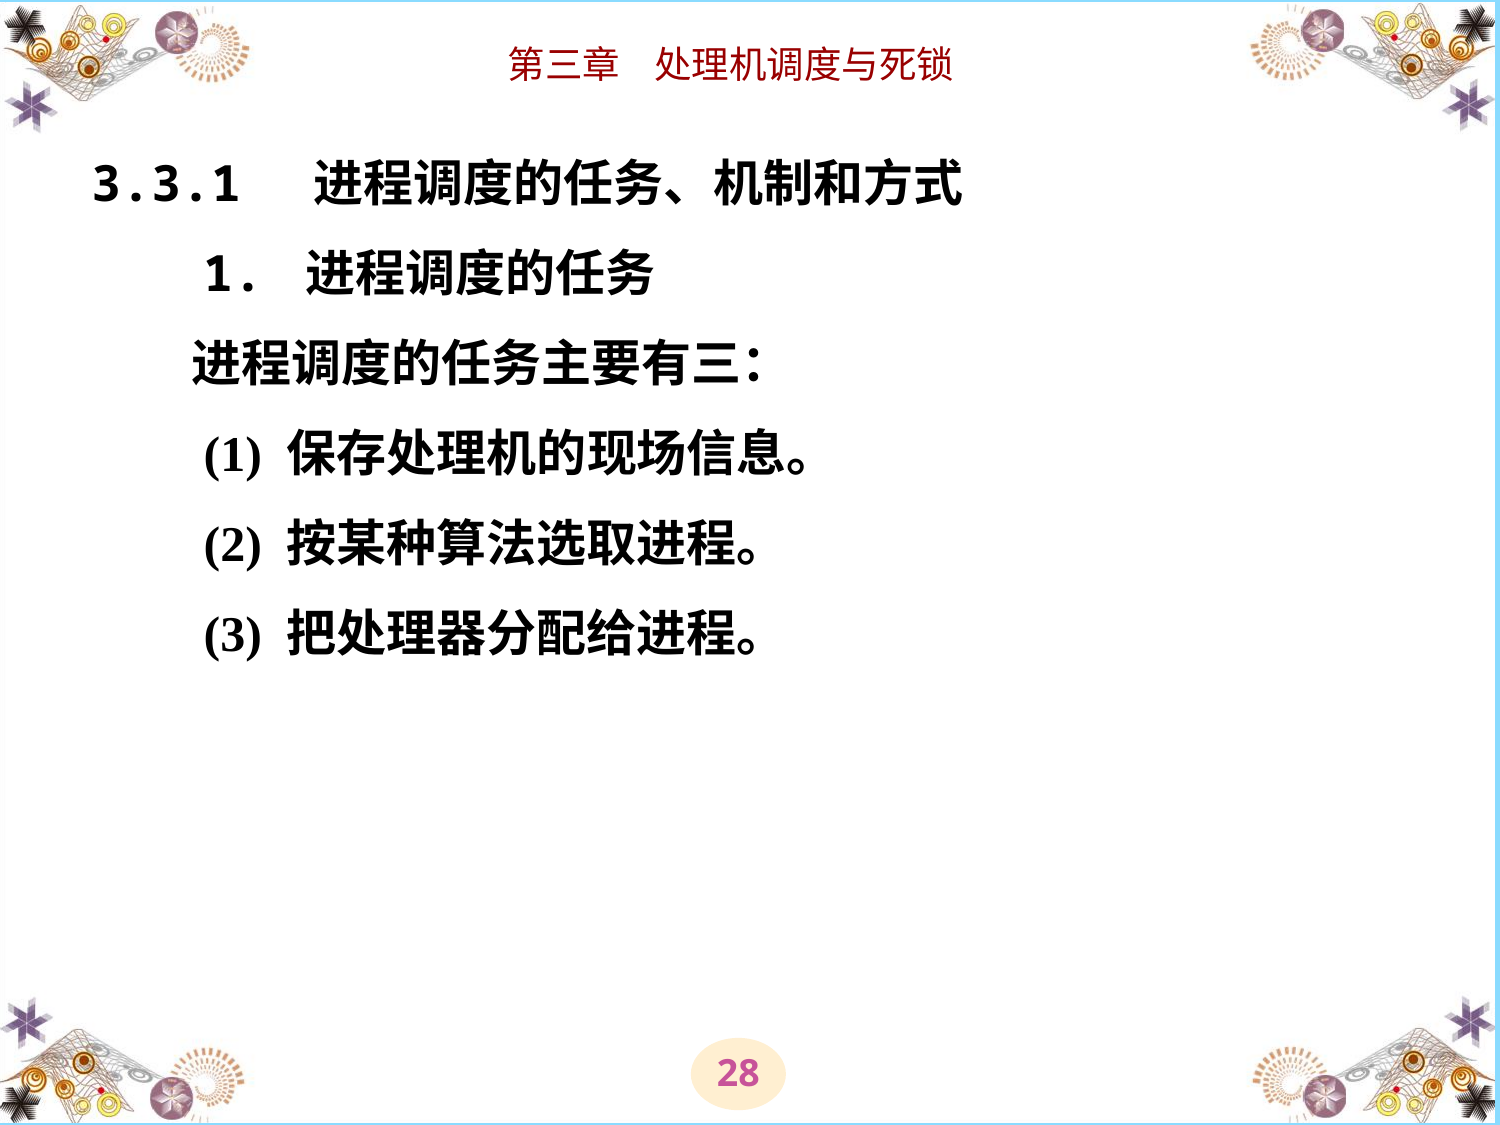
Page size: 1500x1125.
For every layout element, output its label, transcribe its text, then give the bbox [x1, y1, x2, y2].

picture [0, 2, 1495, 1123]
title 3.3.1 进程调度的任务、机制和方式 1. 进程调度的任务 进程调度的任务主要有三： (1) 保存处理机的现场信息。 (2) 按某种算法选取进程。 (3) 把处理器分配给进程。 [76, 113, 1424, 1024]
